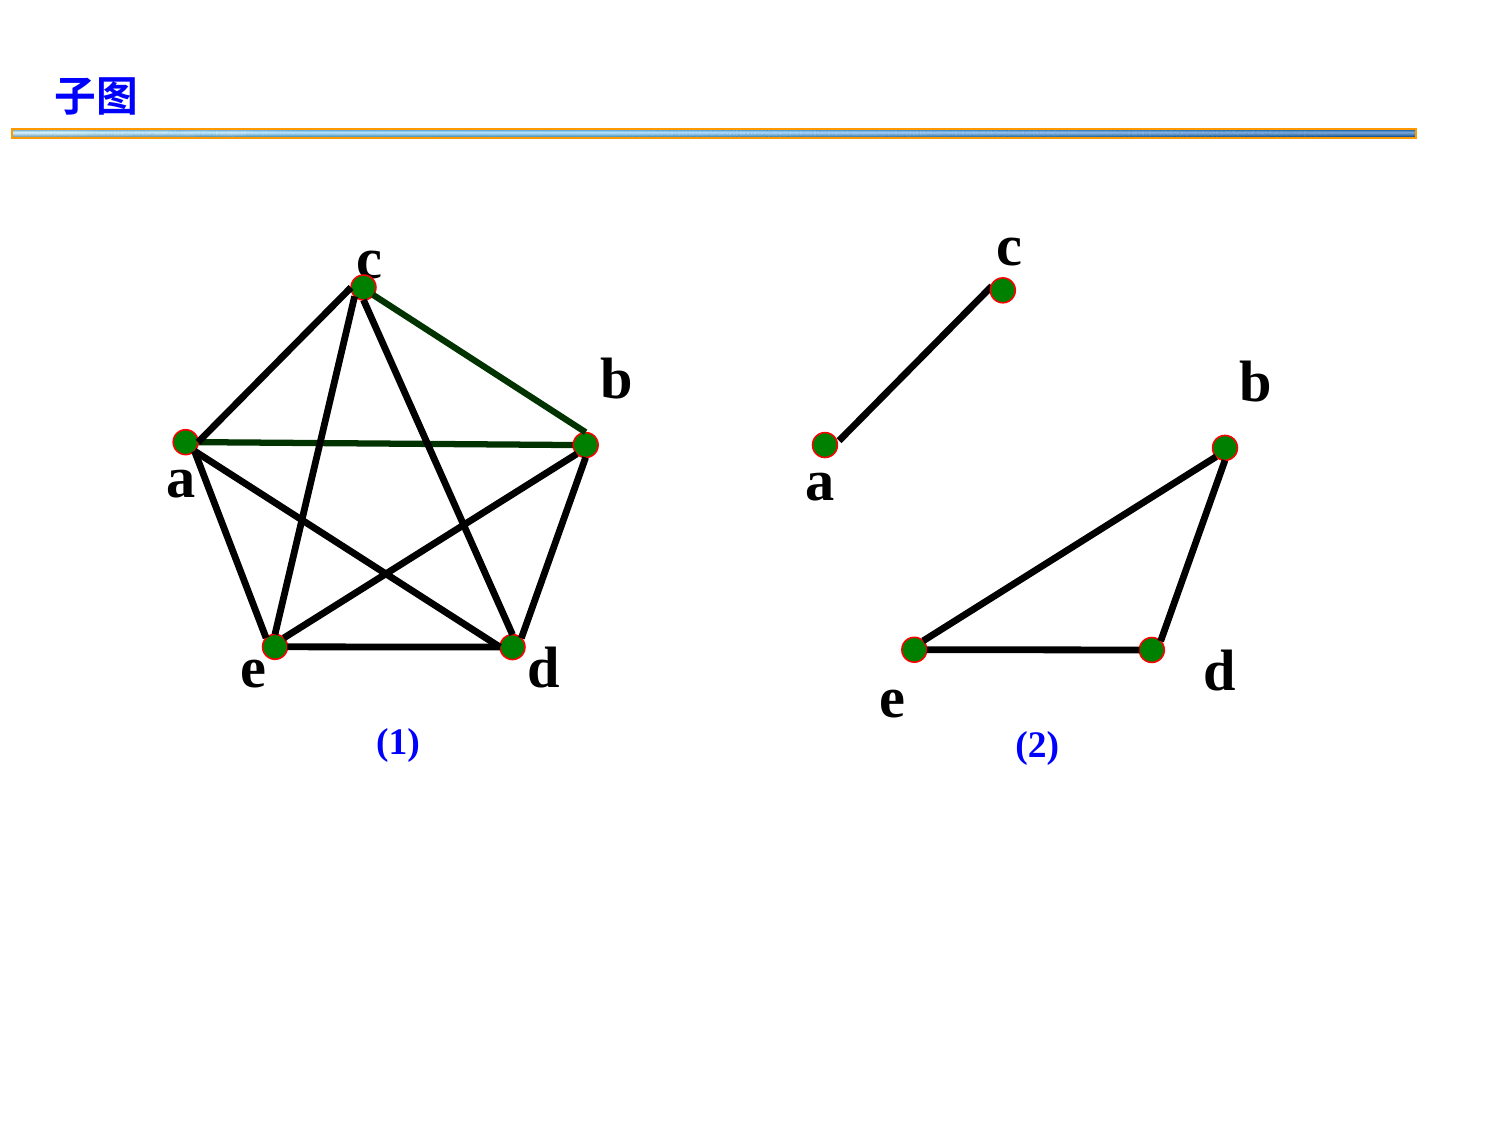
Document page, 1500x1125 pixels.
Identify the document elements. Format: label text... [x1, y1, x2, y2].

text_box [274, 296, 355, 450]
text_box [194, 450, 500, 648]
text_box a [151, 432, 194, 517]
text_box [521, 457, 586, 639]
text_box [198, 287, 352, 443]
text_box 子图 [39, 62, 342, 128]
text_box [363, 299, 513, 453]
text_box d [512, 638, 575, 707]
text_box a [198, 443, 211, 450]
text_box c [342, 212, 398, 298]
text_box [790, 199, 1288, 774]
text_box (1) [361, 709, 435, 770]
text_box [500, 638, 512, 660]
text_box [173, 429, 198, 455]
text_box [573, 432, 599, 458]
text_box [351, 275, 377, 300]
text_box [262, 648, 287, 660]
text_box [283, 453, 577, 638]
picture [12, 129, 1416, 138]
text_box b [585, 332, 649, 418]
text_box e [225, 648, 281, 707]
